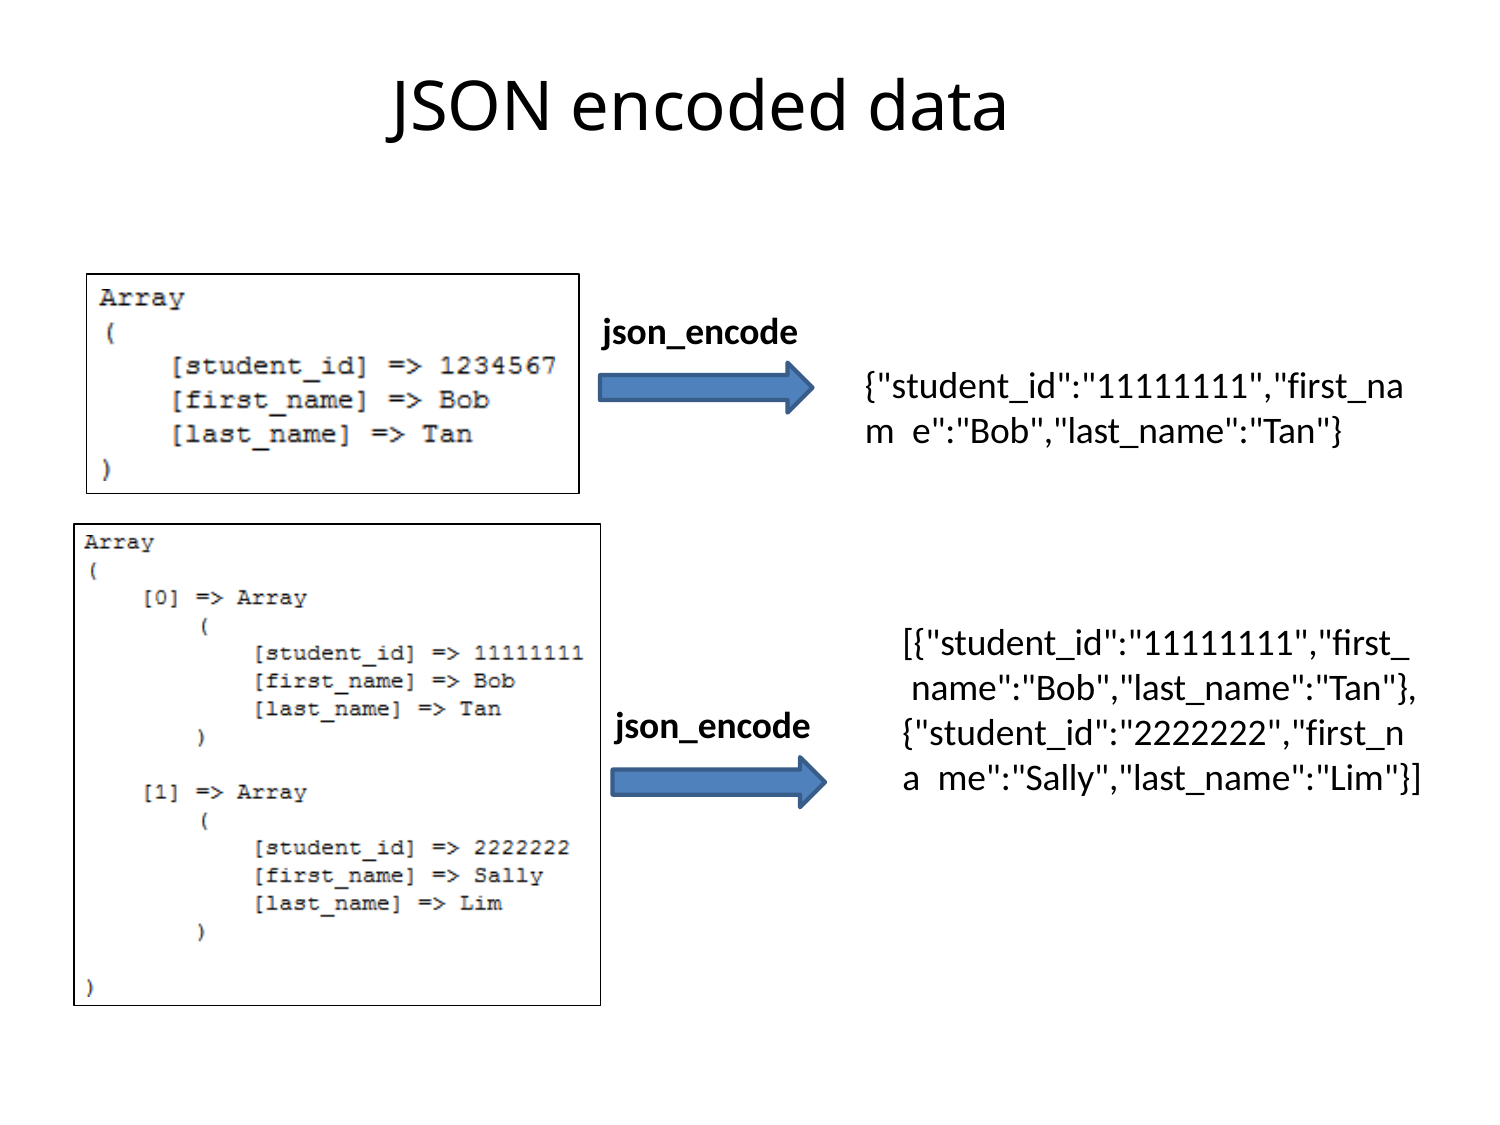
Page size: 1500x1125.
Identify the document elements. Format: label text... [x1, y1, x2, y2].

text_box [597, 360, 815, 415]
title JSON encoded data [389, 6, 1114, 197]
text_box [73, 523, 602, 1007]
text_box json_encode {"student_id":"11111111","first_nam e":"Bob","last_name":"Tan"} [600, 295, 1435, 452]
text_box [85, 273, 580, 495]
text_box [610, 754, 828, 810]
text_box json_encode [612, 699, 815, 747]
text_box [{"student_id":"11111111","first_ name":"Bob","last_name":"Tan"}, {"student_id":"2222222","first_na me":"Sally","last_name":"Lim"}] [900, 616, 1424, 844]
